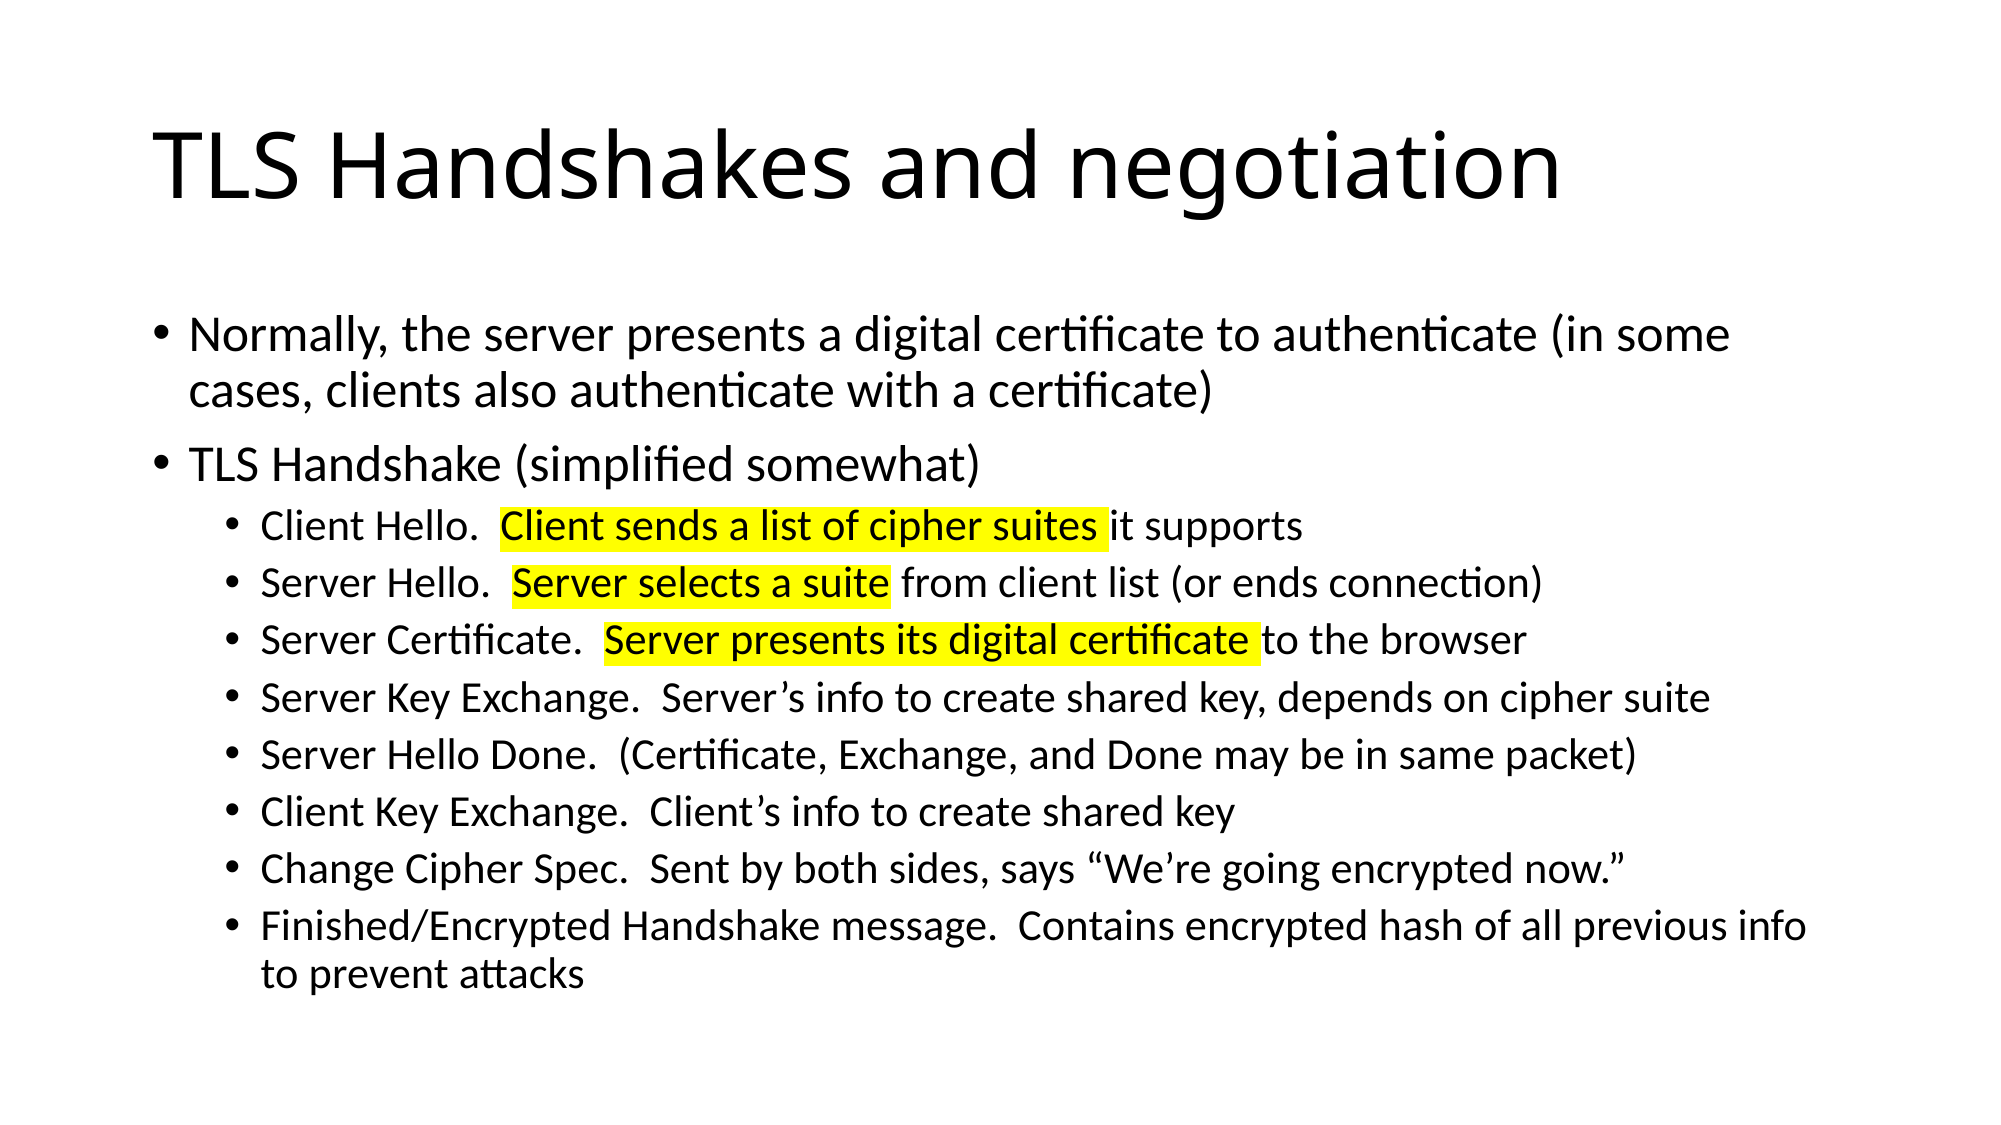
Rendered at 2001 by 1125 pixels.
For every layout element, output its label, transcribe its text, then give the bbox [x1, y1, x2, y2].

list Normally, the server presents a digital certificate to authenticate (in some cases, clients also authenticate with a certificate) TLS Handshake (simplified somewhat) Client Hello. Client sends a list of cipher suites it supports Server Hello. Server selects a suite from client list (or ends connection) Server Certificate. Server presents its digital certificate to the browser Server Key Exchange. Server’s info to create shared key, depends on cipher suite Server Hello Done. (Certificate, Exchange, and Done may be in same packet) Client Key Exchange. Client’s info to create shared key Change Cipher Spec. Sent by both sides, says “We’re going encrypted now.” Finished/Encrypted Handshake message. Contains encrypted hash of all previous info to prevent attacks [137, 299, 1863, 1014]
title TLS Handshakes and negotiation [137, 59, 1863, 278]
